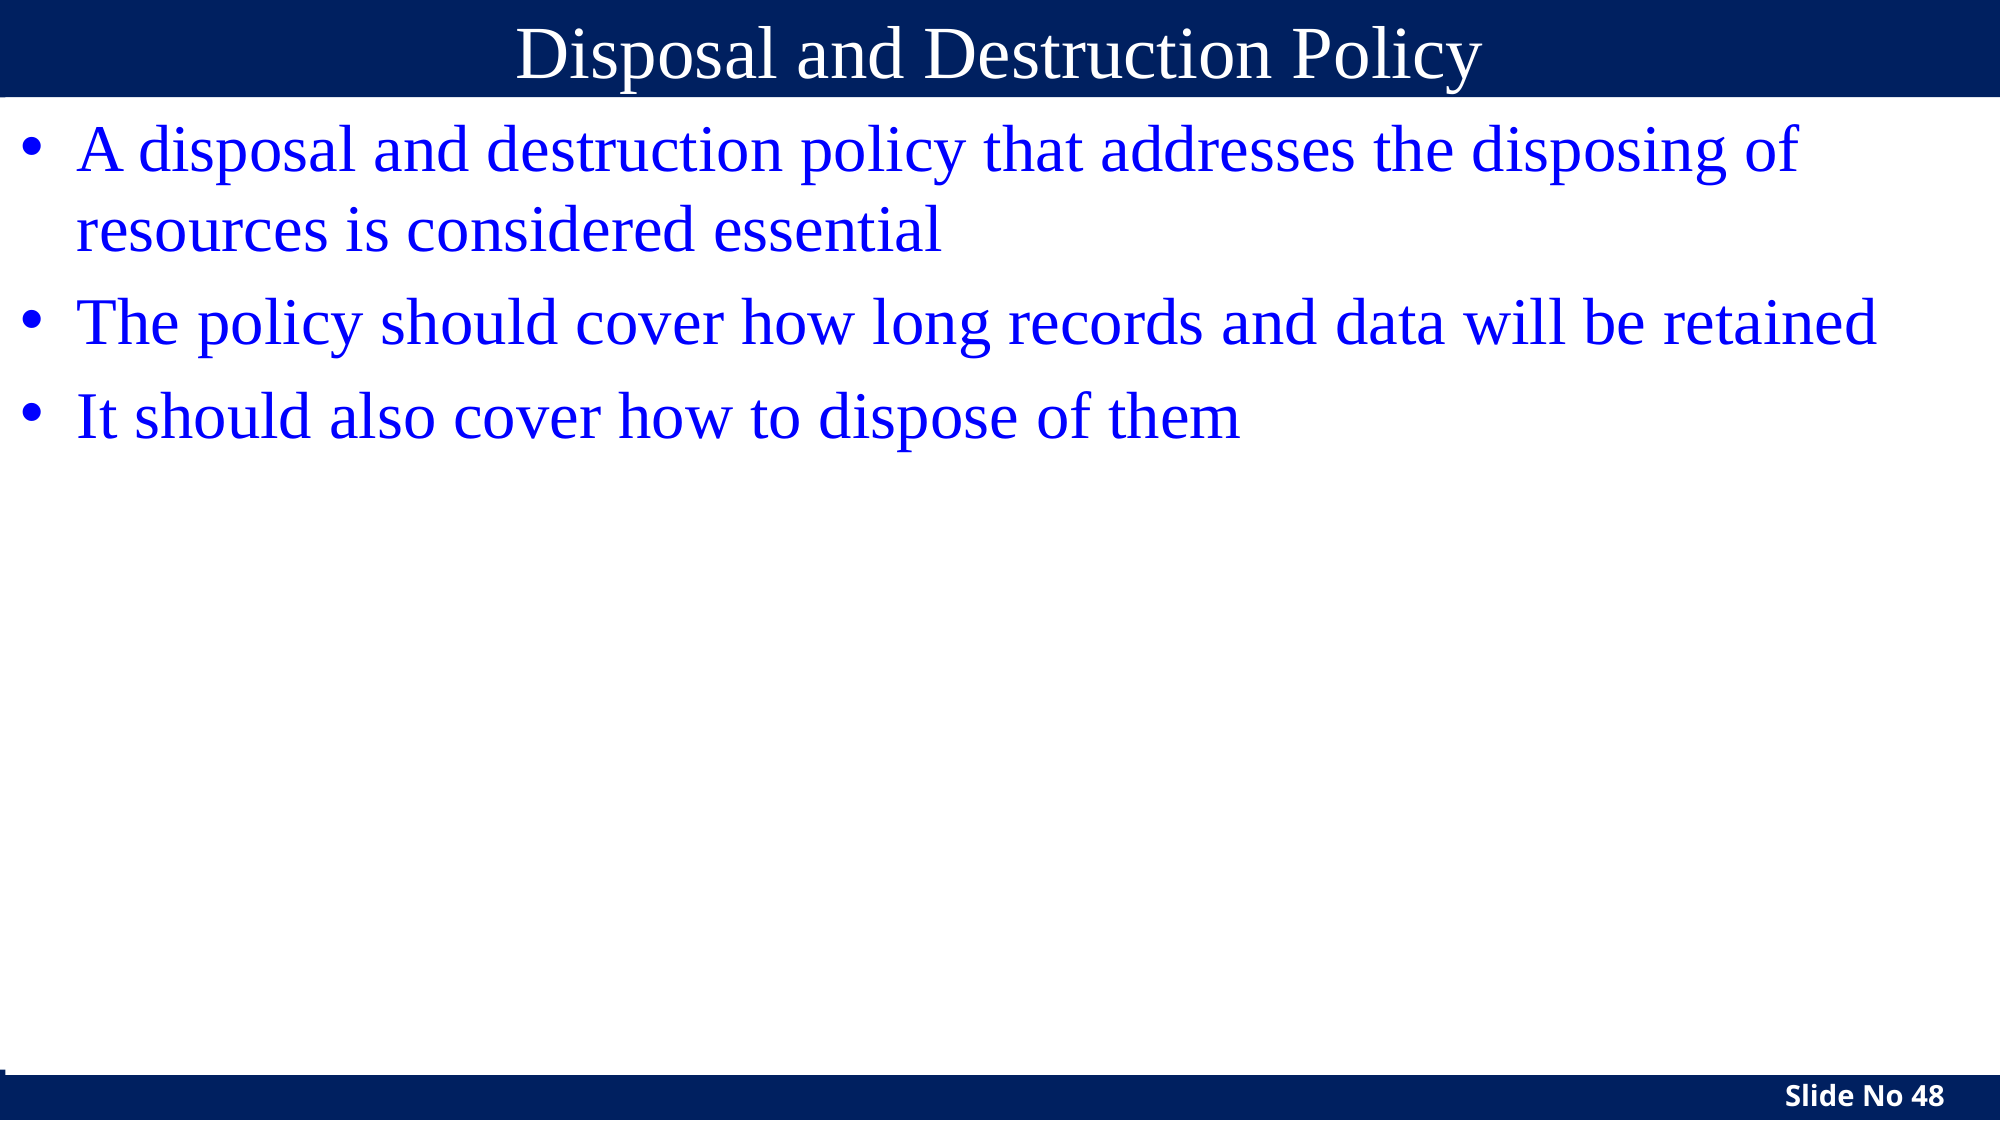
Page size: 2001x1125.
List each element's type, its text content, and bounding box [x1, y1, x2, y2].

slide_number ‹#› [0, 98, 5, 493]
list A disposal and destruction policy that addresses the disposing of resources is considered essential The policy should cover how long records and data will be retained It should also cover how to dispose of them [5, 97, 2000, 1075]
title Disposal and Destruction Policy [0, 0, 2000, 98]
